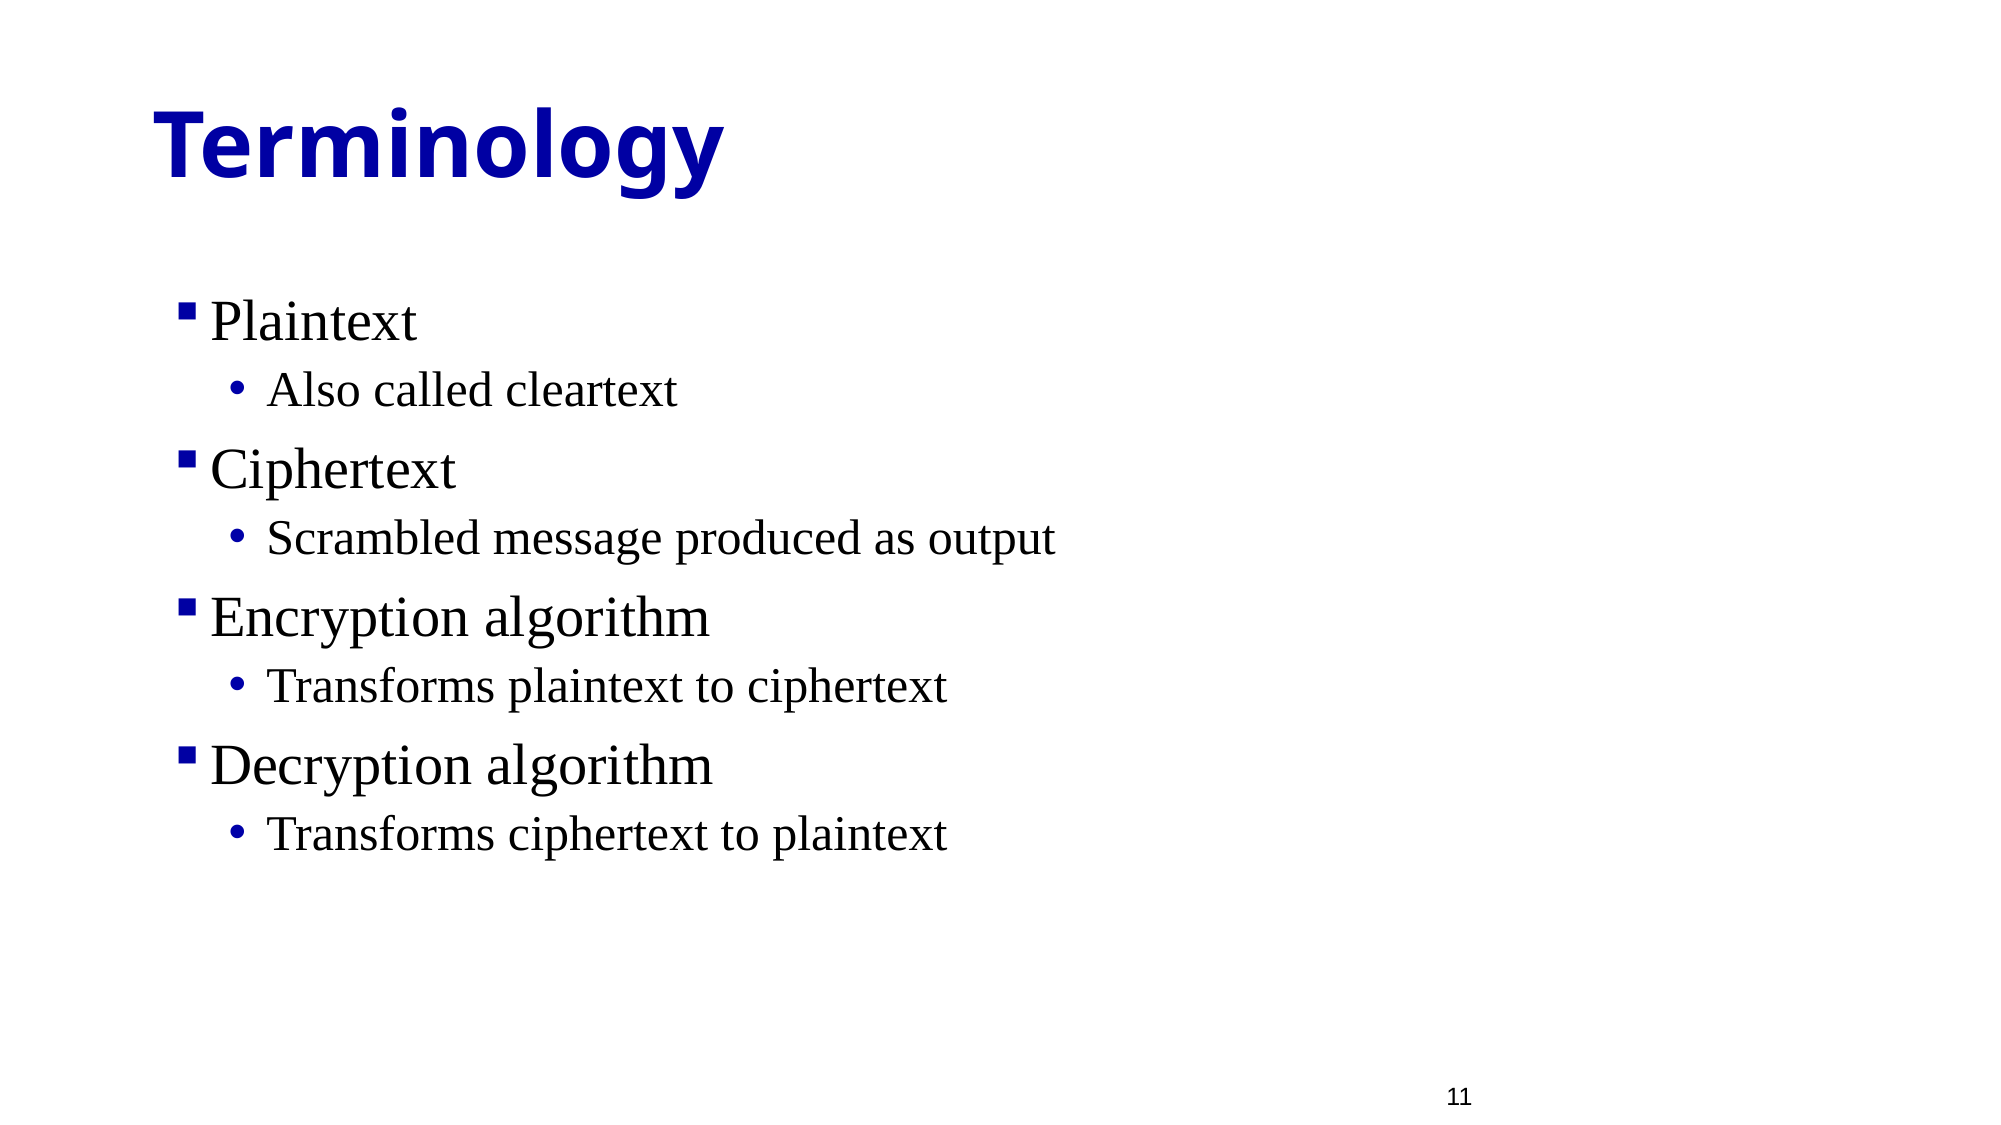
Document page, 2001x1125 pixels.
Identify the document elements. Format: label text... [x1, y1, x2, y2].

title Terminology [137, 74, 1863, 221]
slide_number 11 [1137, 1073, 1488, 1114]
list Plaintext Also called cleartext Ciphertext Scrambled message produced as output Encryption algorithm Transforms plaintext to ciphertext Decryption algorithm Transforms ciphertext to plaintext [137, 282, 1863, 997]
